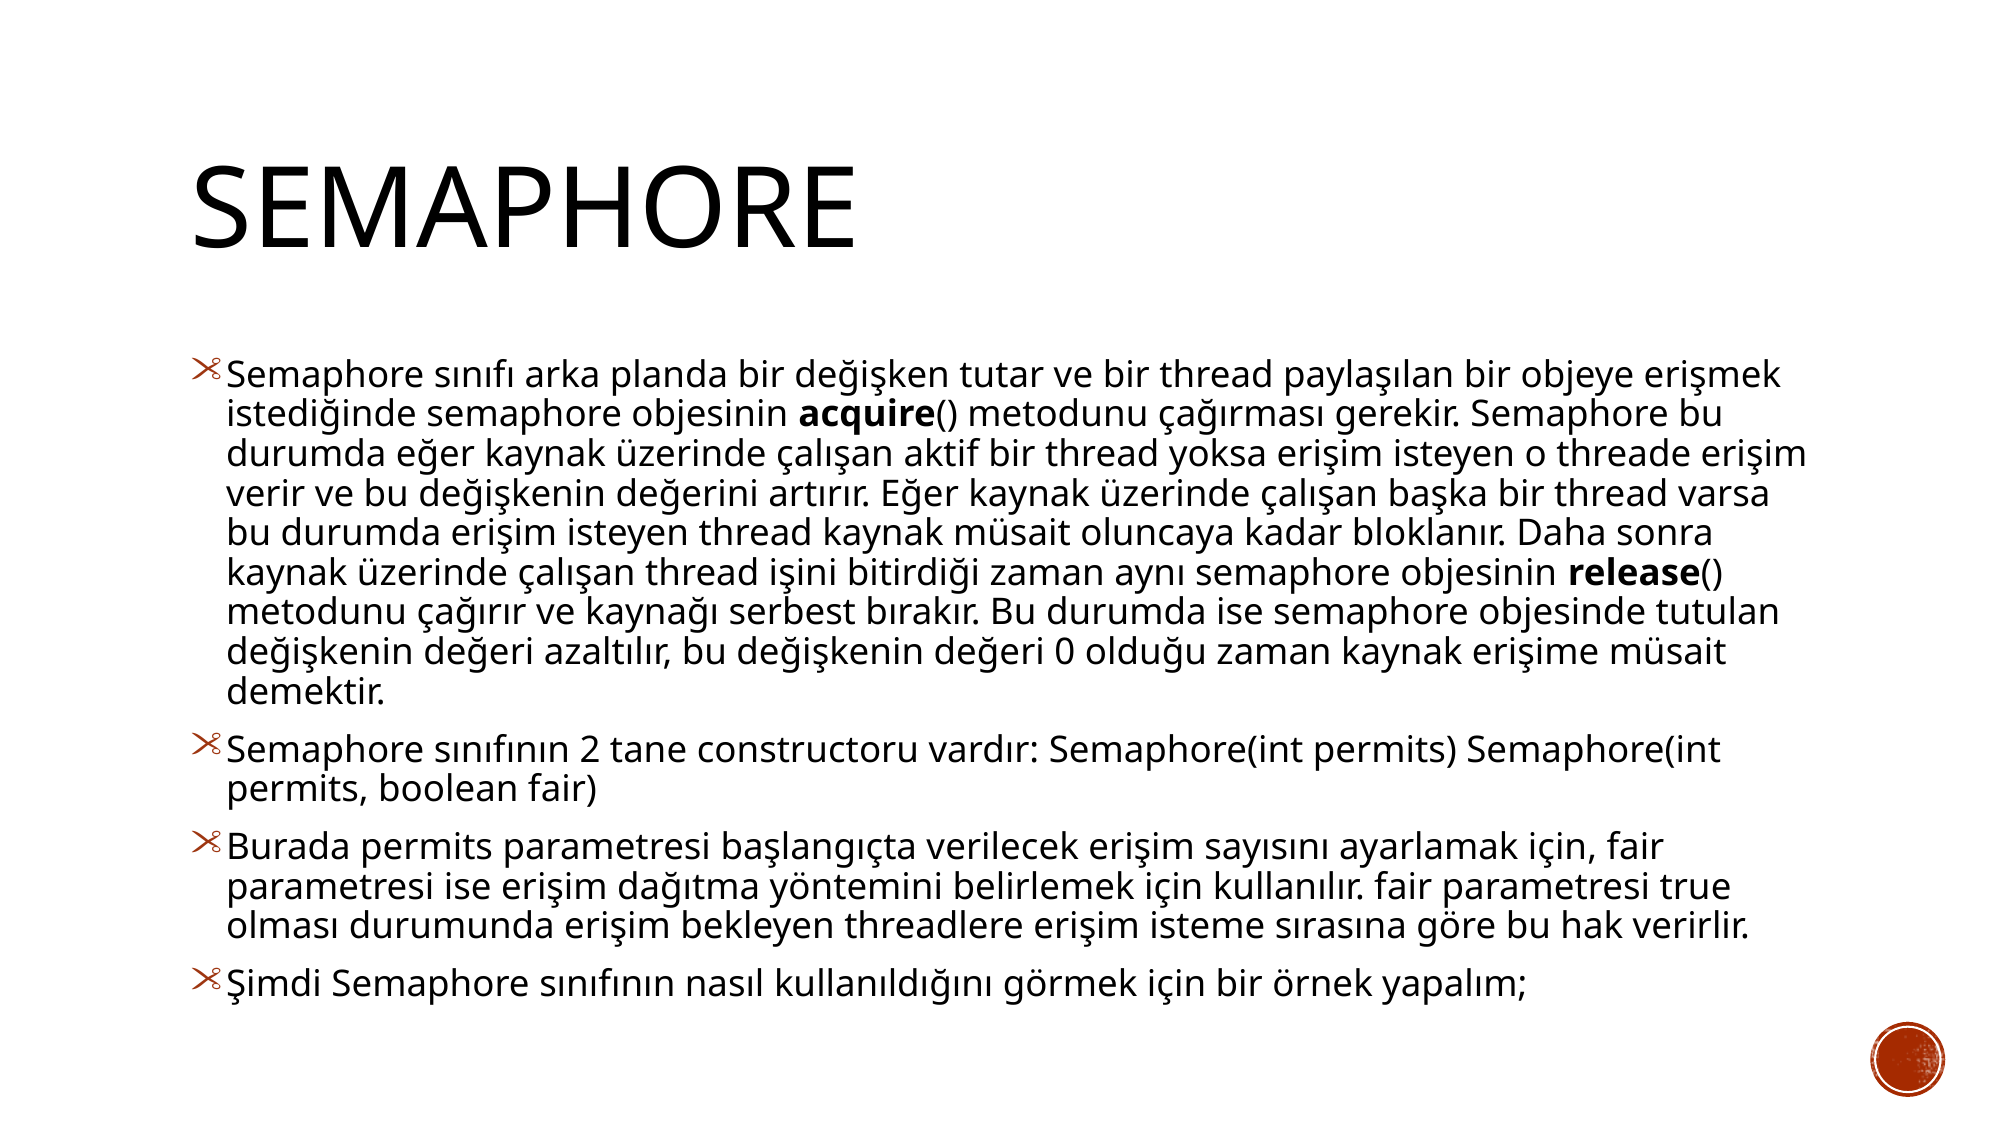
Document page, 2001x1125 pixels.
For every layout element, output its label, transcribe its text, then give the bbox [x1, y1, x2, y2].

title Semaphore [175, 79, 1826, 344]
list Semaphore sınıfı arka planda bir değişken tutar ve bir thread paylaşılan bir objeye erişmek istediğinde semaphore objesinin acquire() metodunu çağırması gerekir. Semaphore bu durumda eğer kaynak üzerinde çalışan aktif bir thread yoksa erişim isteyen o threade erişim verir ve bu değişkenin değerini artırır. Eğer kaynak üzerinde çalışan başka bir thread varsa bu durumda erişim isteyen thread kaynak müsait oluncaya kadar bloklanır. Daha sonra kaynak üzerinde çalışan thread işini bitirdiği zaman aynı semaphore objesinin release() metodunu çağırır ve kaynağı serbest bırakır. Bu durumda ise semaphore objesinde tutulan değişkenin değeri azaltılır, bu değişkenin değeri 0 olduğu zaman kaynak erişime müsait demektir. Semaphore sınıfının 2 tane constructoru vardır: Semaphore(int permits) Semaphore(int permits, boolean fair) Burada permits parametresi başlangıçta verilecek erişim sayısını ayarlamak için, fair parametresi ise erişim dağıtma yöntemini belirlemek için kullanılır. fair parametresi true olması durumunda erişim bekleyen threadlere erişim isteme sırasına göre bu hak verirlir. Şimdi Semaphore sınıfının nasıl kullanıldığını görmek için bir örnek yapalım; [175, 348, 1826, 1013]
